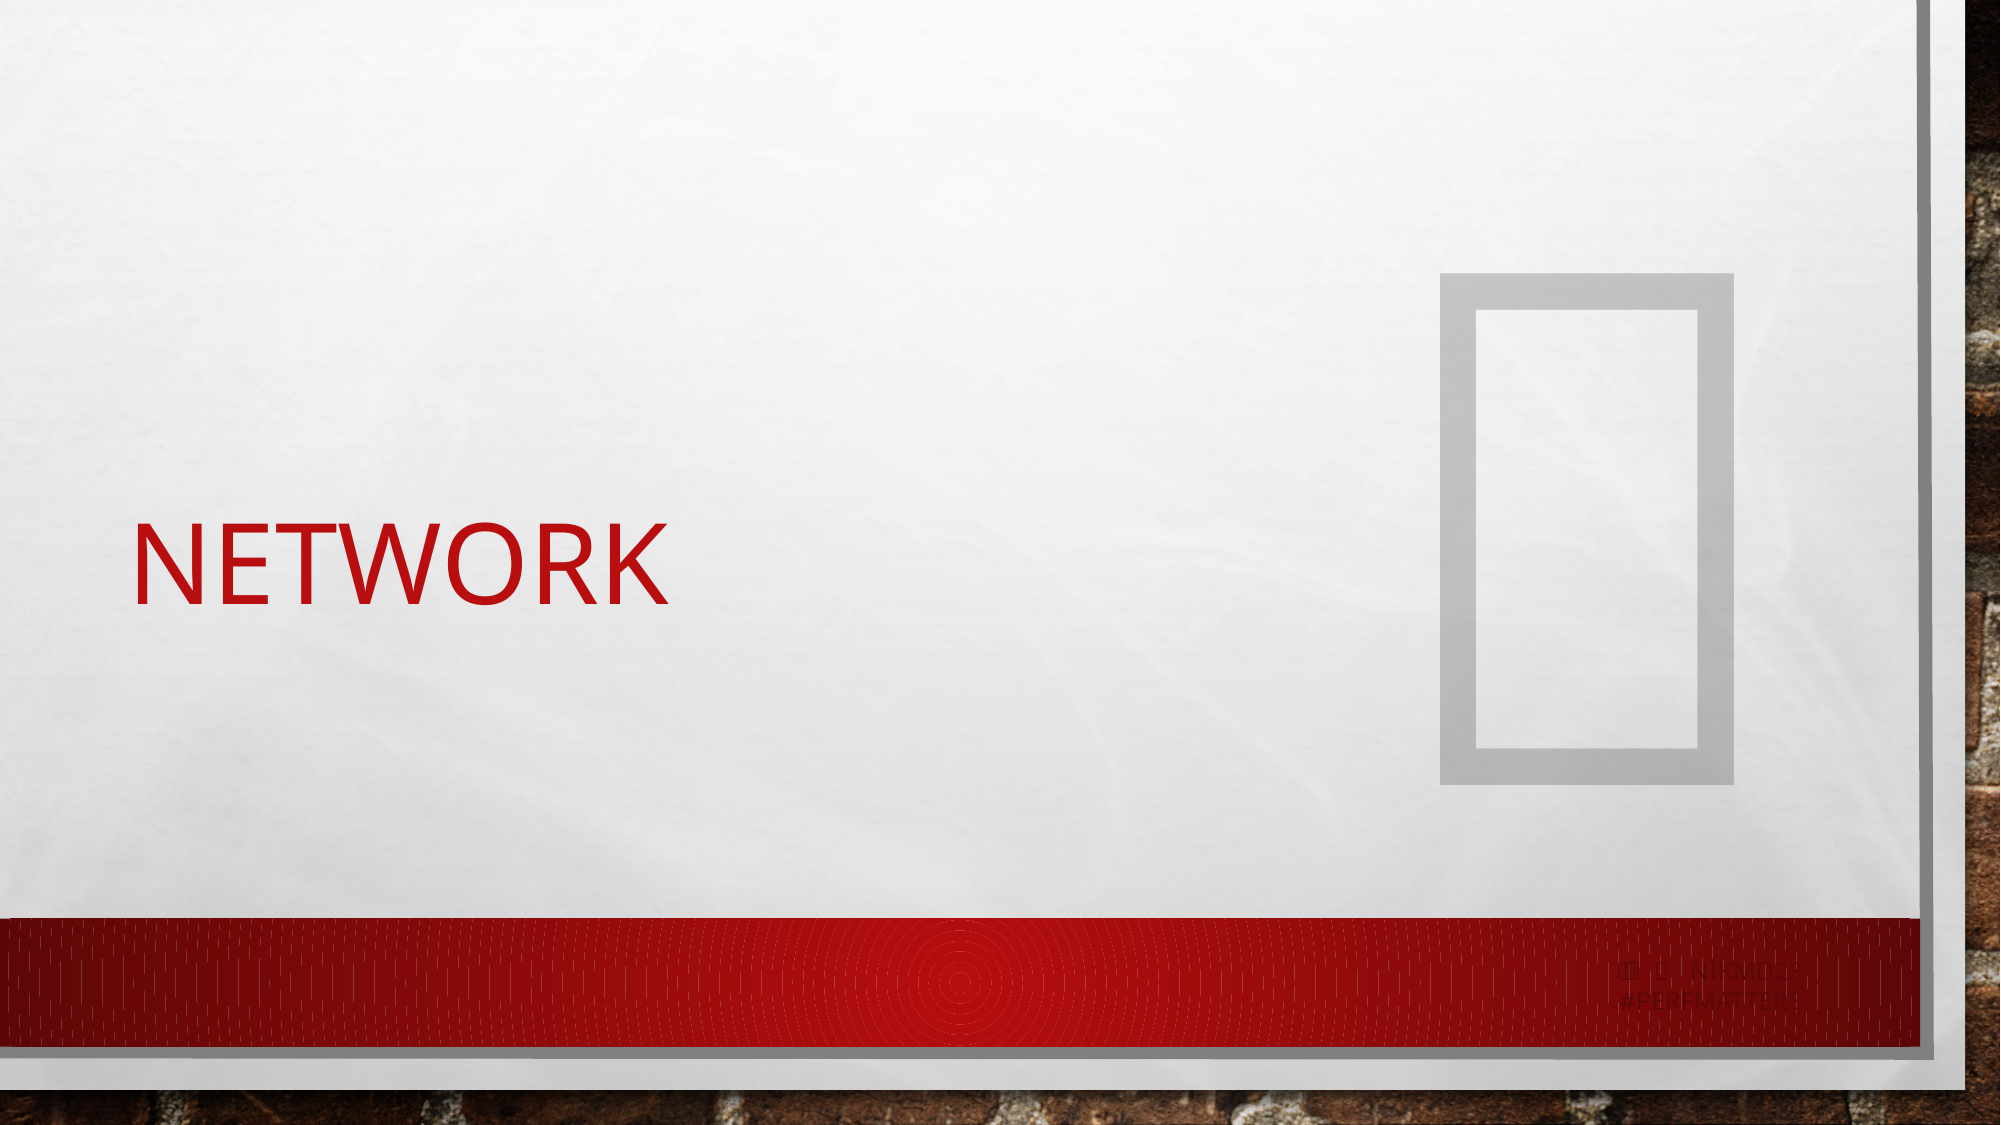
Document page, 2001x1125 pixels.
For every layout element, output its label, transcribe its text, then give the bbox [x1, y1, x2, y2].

footer    nikmd23 #perfmatters [112, 944, 1818, 1027]
picture [0, 0, 2000, 1125]
text_box  [1042, 60, 1818, 936]
title NETWORK [112, 112, 1042, 637]
